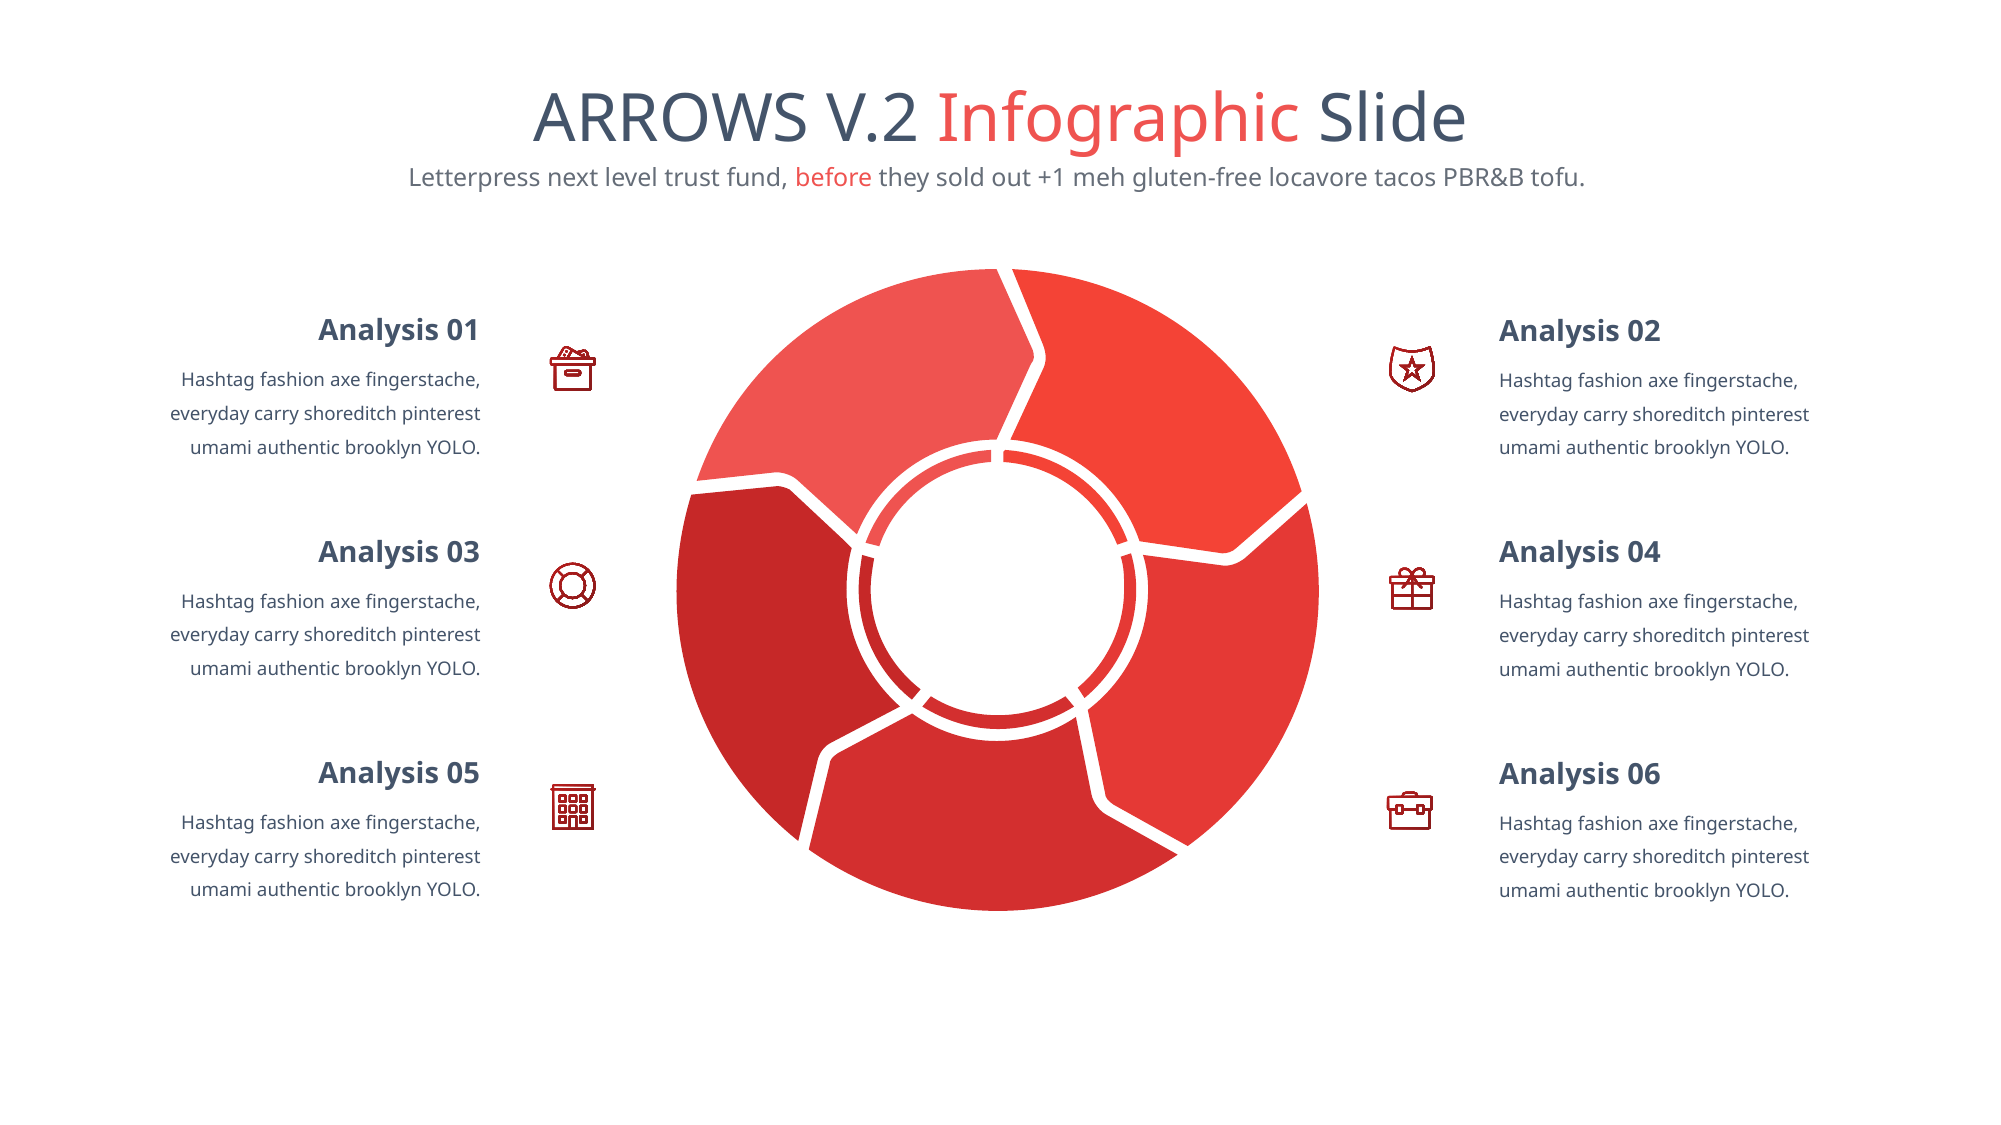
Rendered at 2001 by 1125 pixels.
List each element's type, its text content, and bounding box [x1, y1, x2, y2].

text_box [1389, 312, 1889, 488]
text_box ARROWS V.2 Infographic Slide [381, 66, 1621, 162]
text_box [1389, 533, 1889, 709]
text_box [1386, 754, 1888, 931]
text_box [104, 311, 596, 487]
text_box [631, 269, 1369, 986]
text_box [104, 532, 596, 709]
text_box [104, 754, 596, 930]
text_box Letterpress next level trust fund, before they sold out +1 meh gluten-free locavore tacos PBR&B tofu. [393, 154, 1609, 199]
